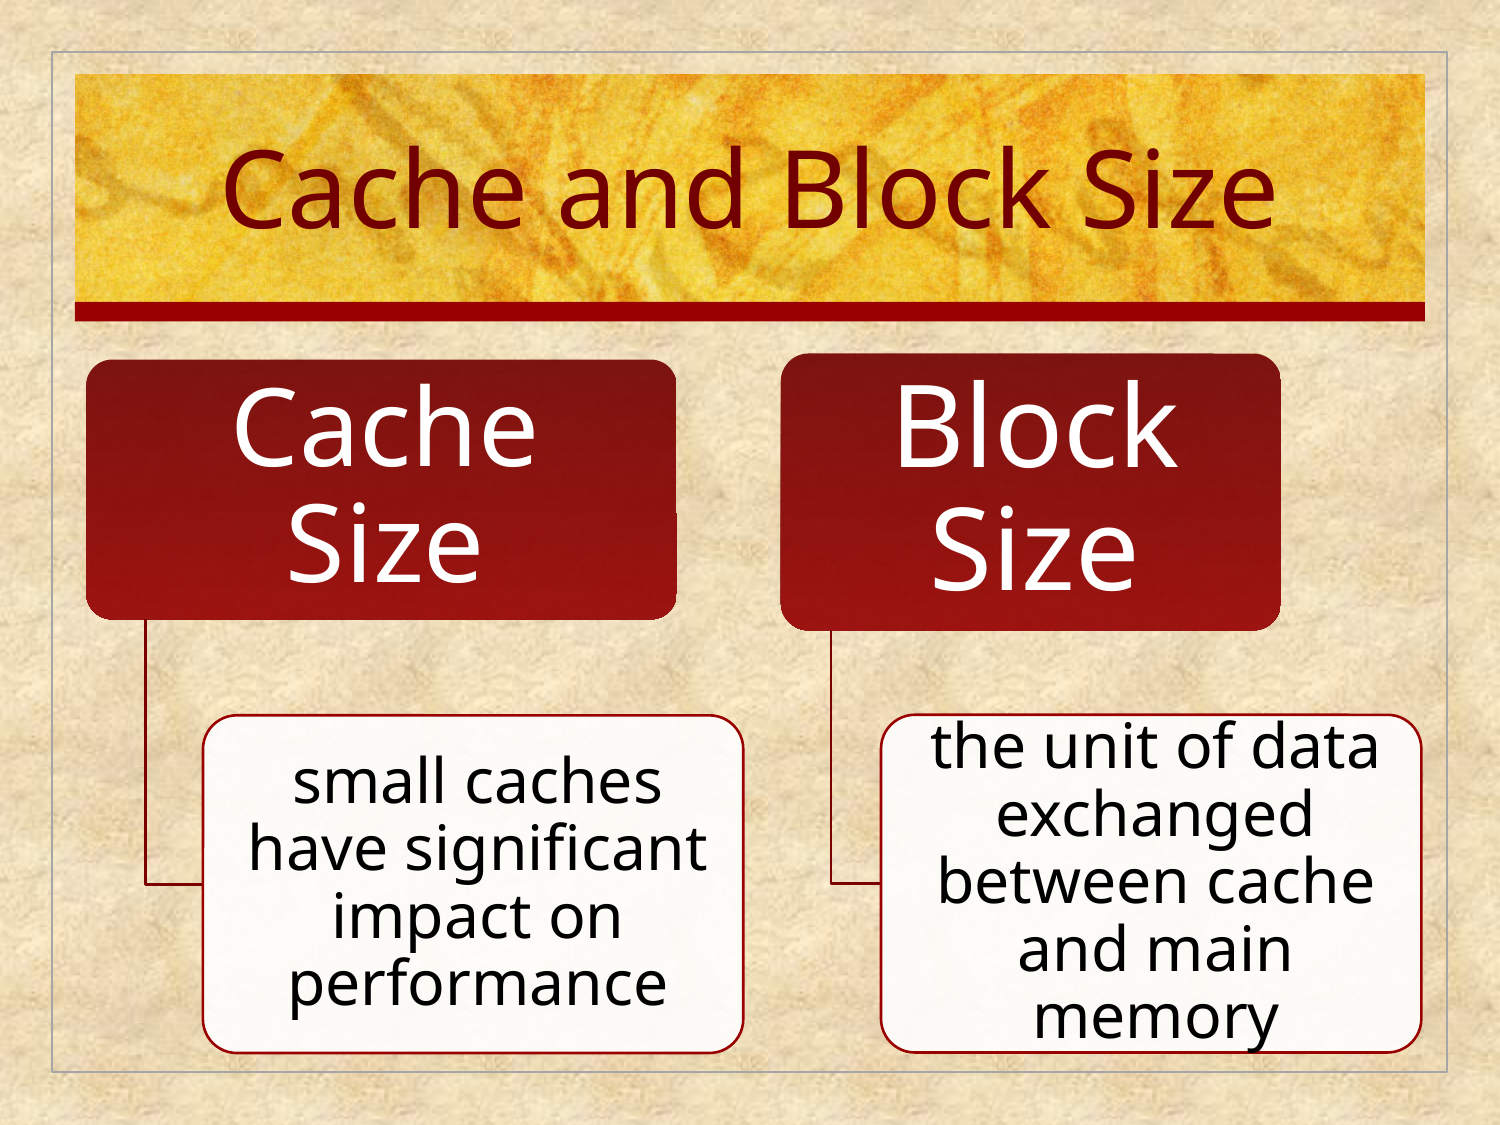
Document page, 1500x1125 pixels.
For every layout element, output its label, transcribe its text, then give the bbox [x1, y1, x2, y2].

title Cache and Block Size [108, 74, 1392, 250]
picture [0, 0, 1500, 1125]
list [20, 352, 1423, 1054]
